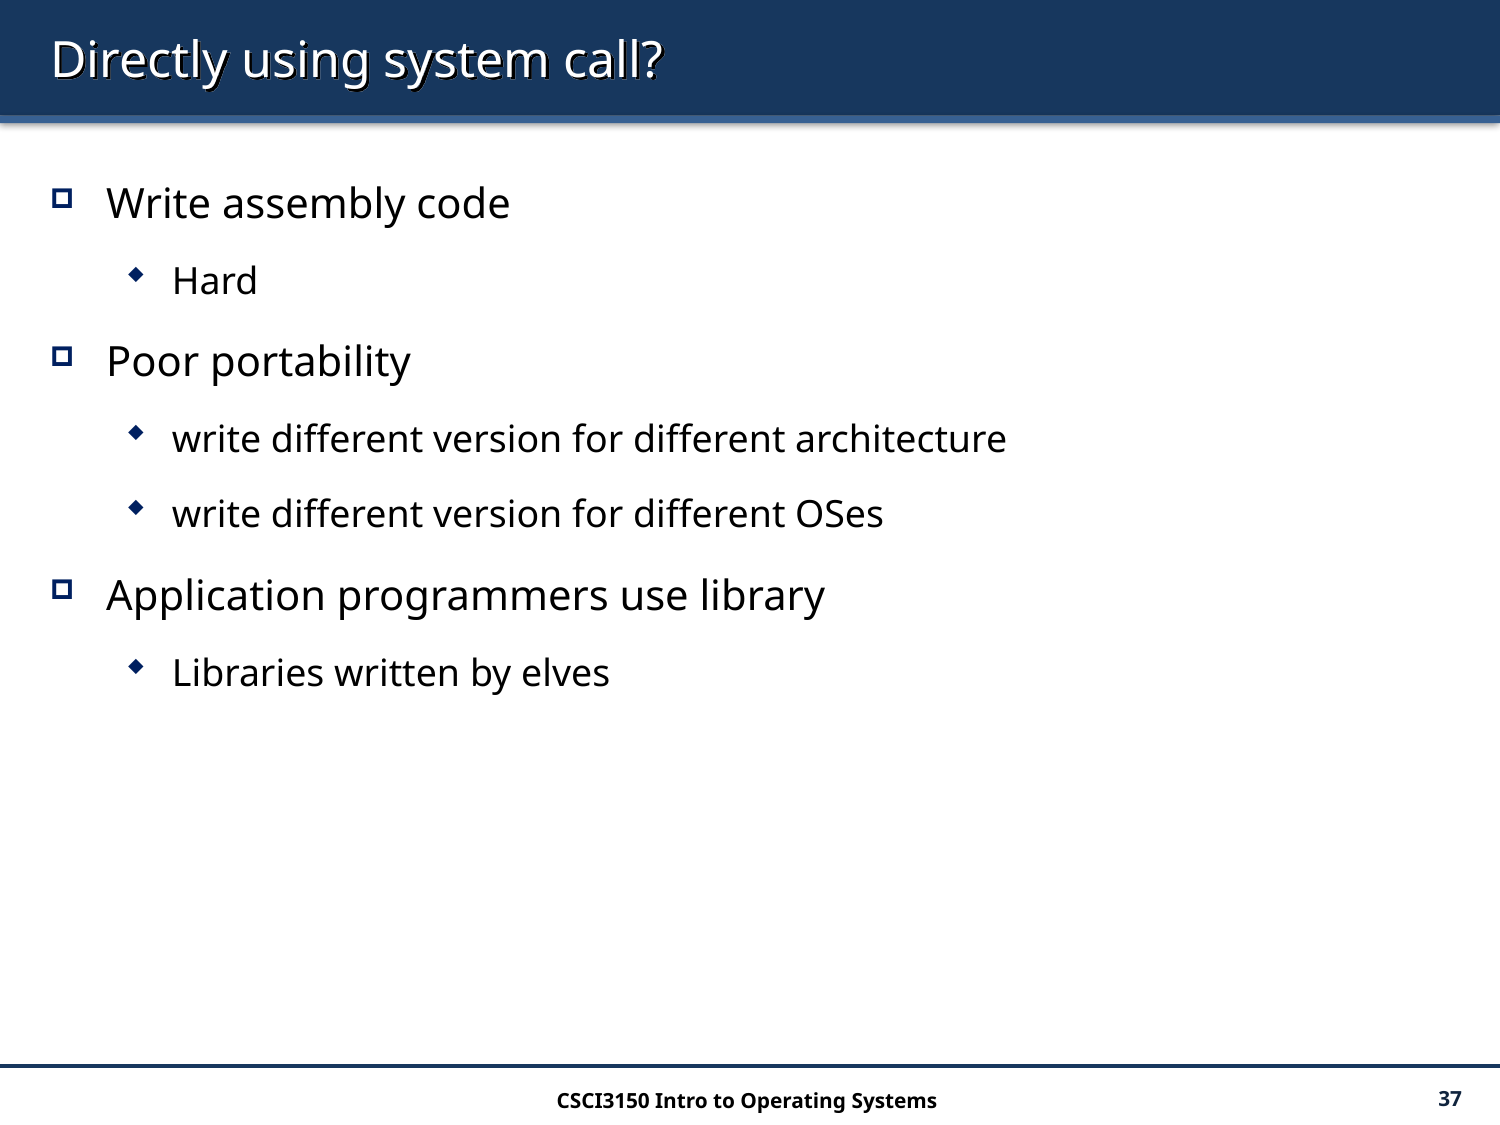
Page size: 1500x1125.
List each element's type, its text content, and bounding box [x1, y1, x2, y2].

slide_number 37 [1306, 1081, 1483, 1118]
title Directly using system call? [34, 8, 1477, 106]
footer CSCI3150 Intro to Operating Systems [497, 1079, 997, 1117]
list Write assembly code Hard Poor portability write different version for different architecture write different version for different OSes Application programmers use library Libraries written by elves [34, 144, 1477, 1048]
